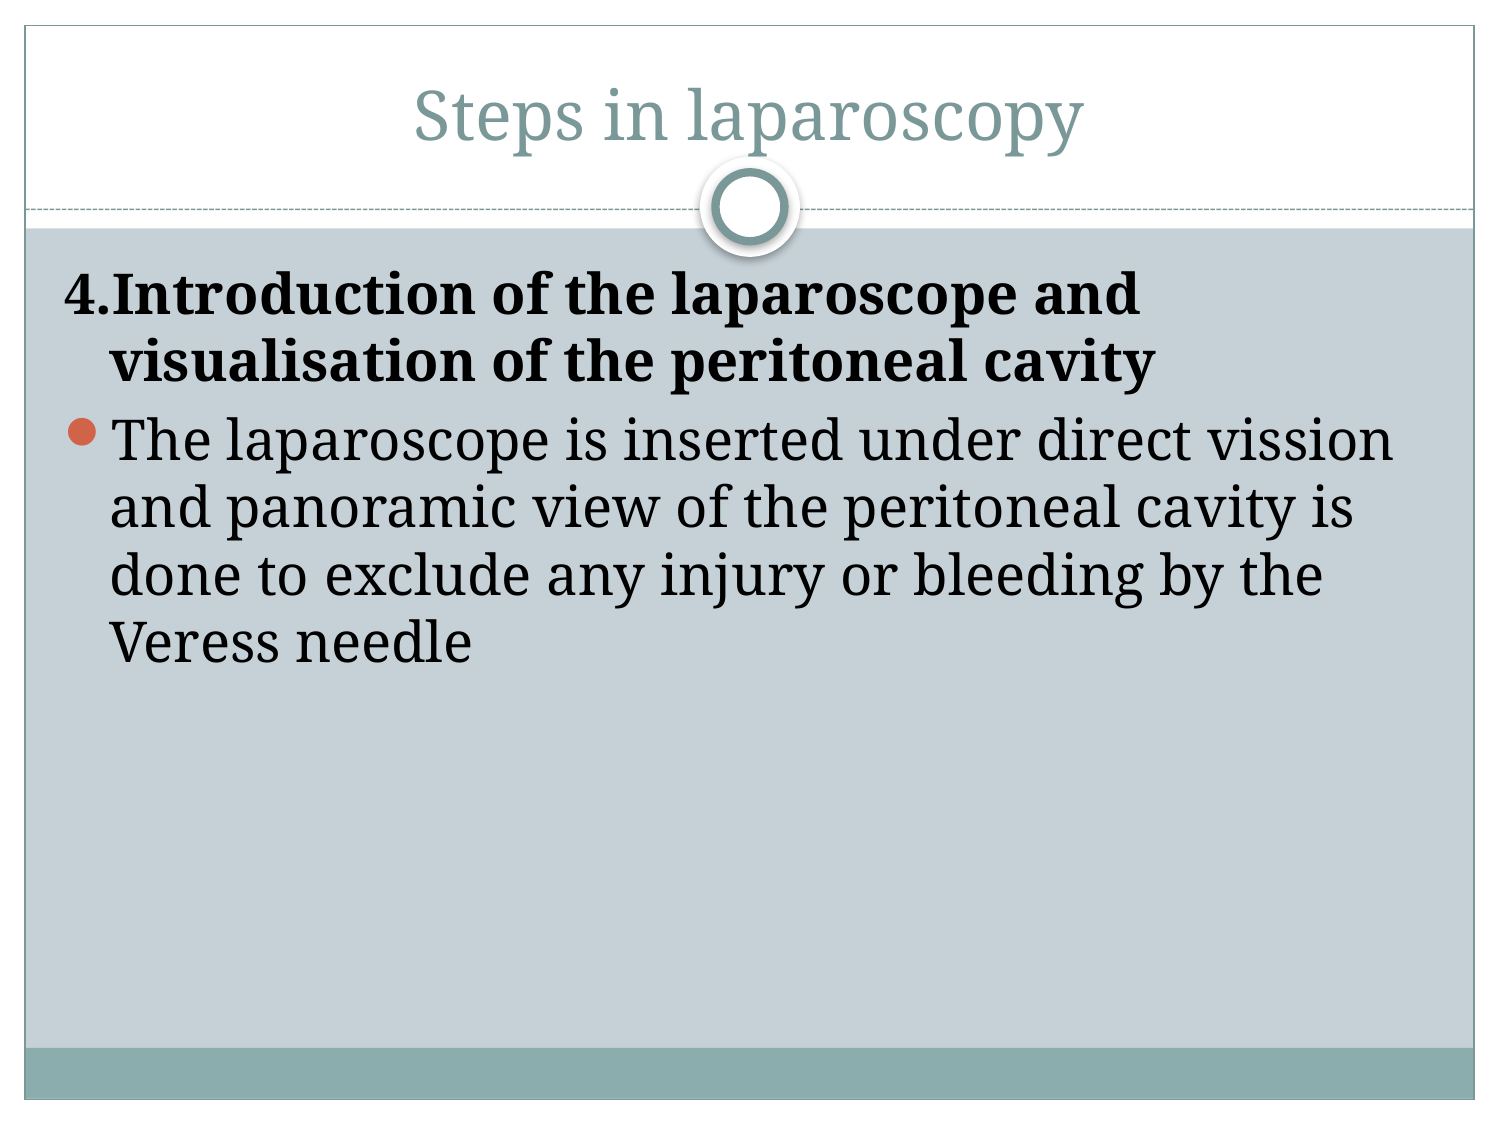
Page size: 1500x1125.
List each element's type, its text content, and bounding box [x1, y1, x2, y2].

title Steps in laparoscopy [49, 37, 1450, 162]
list 4.Introduction of the laparoscope and visualisation of the peritoneal cavity The laparoscope is inserted under direct vission and panoramic view of the peritoneal cavity is done to exclude any injury or bleeding by the Veress needle [49, 250, 1445, 1001]
